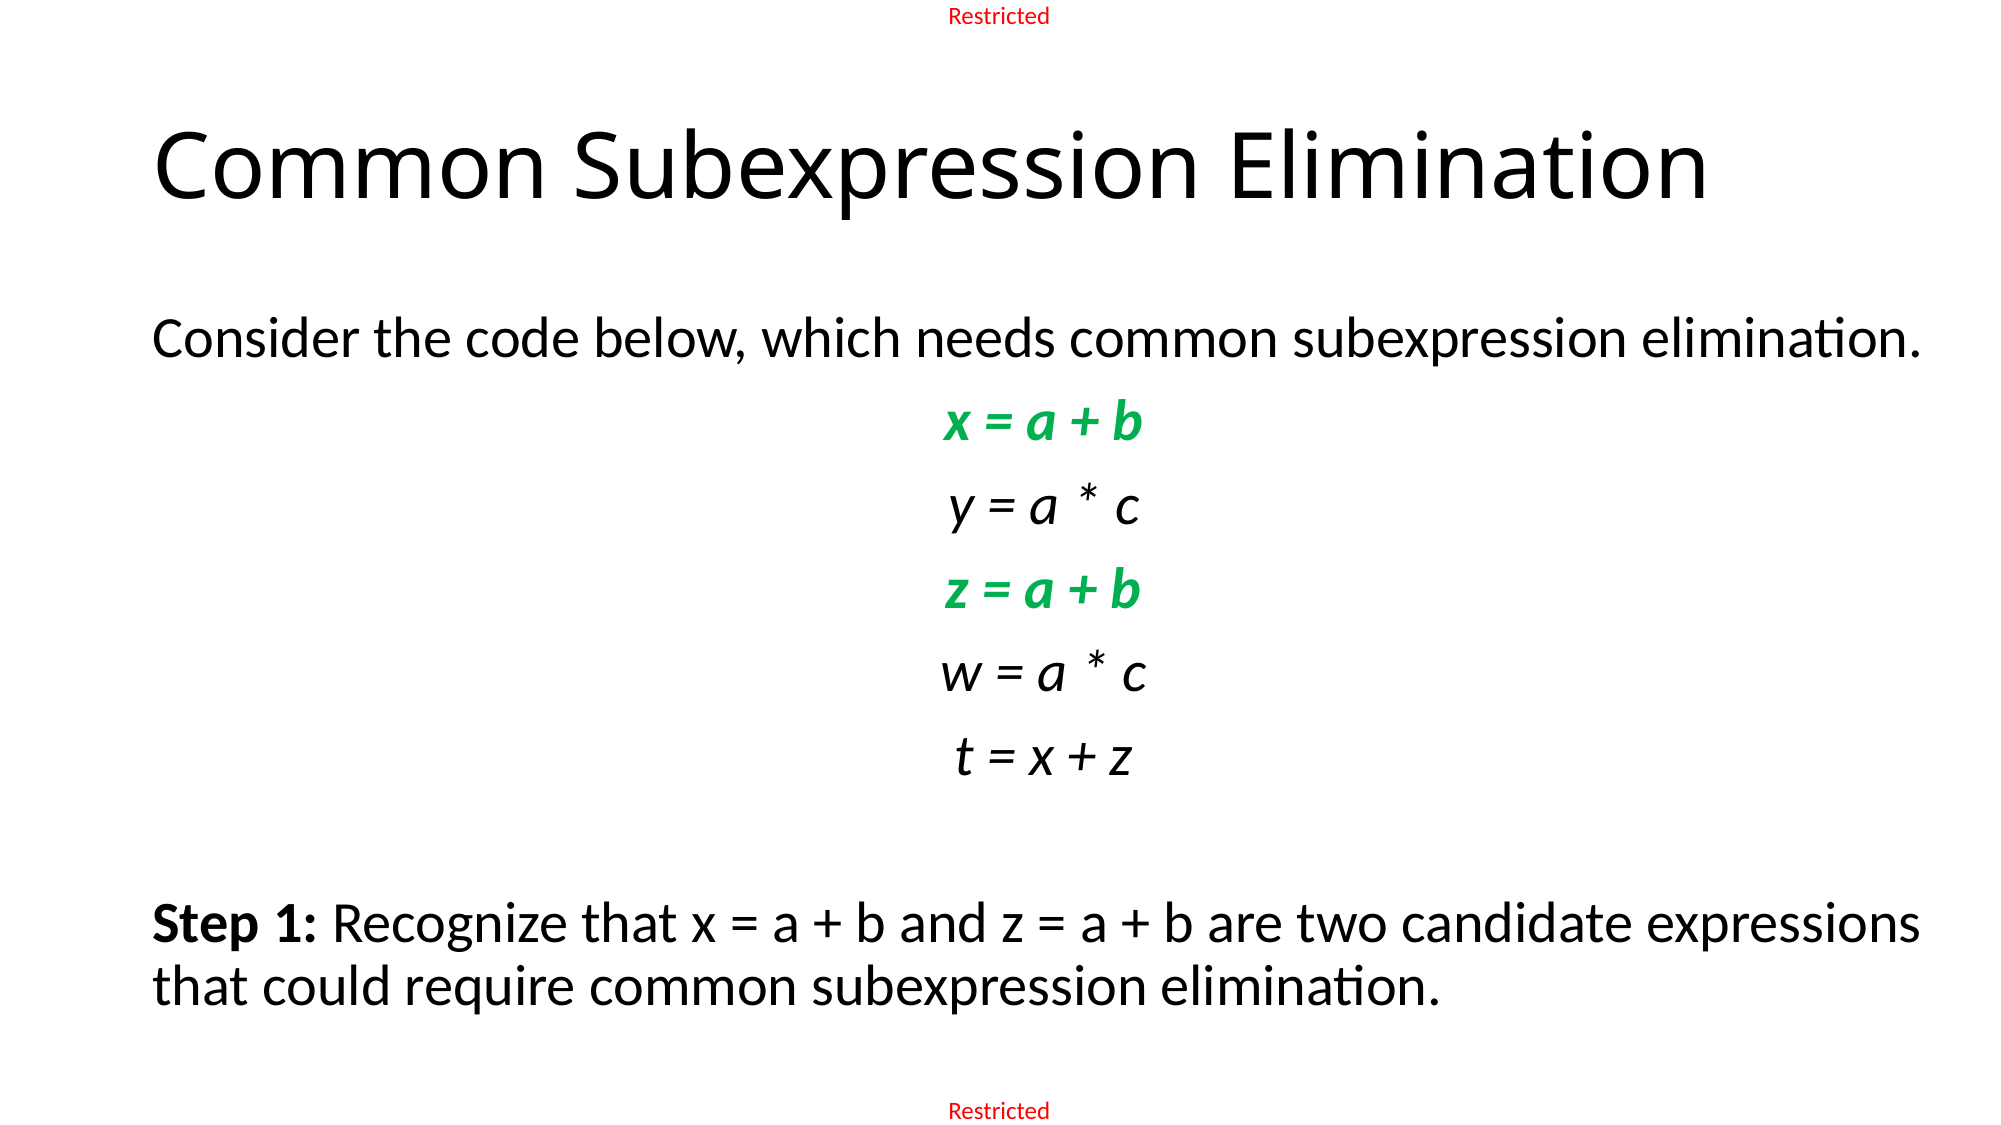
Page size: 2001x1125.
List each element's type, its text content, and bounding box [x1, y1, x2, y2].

list Consider the code below, which needs common subexpression elimination. x = a + b y = a * c z = a + b w = a * c t = x + z Step 1: Recognize that x = a + b and z = a + b are two candidate expressions that could require common subexpression elimination. [137, 299, 1950, 1125]
title Common Subexpression Elimination [137, 59, 1863, 278]
